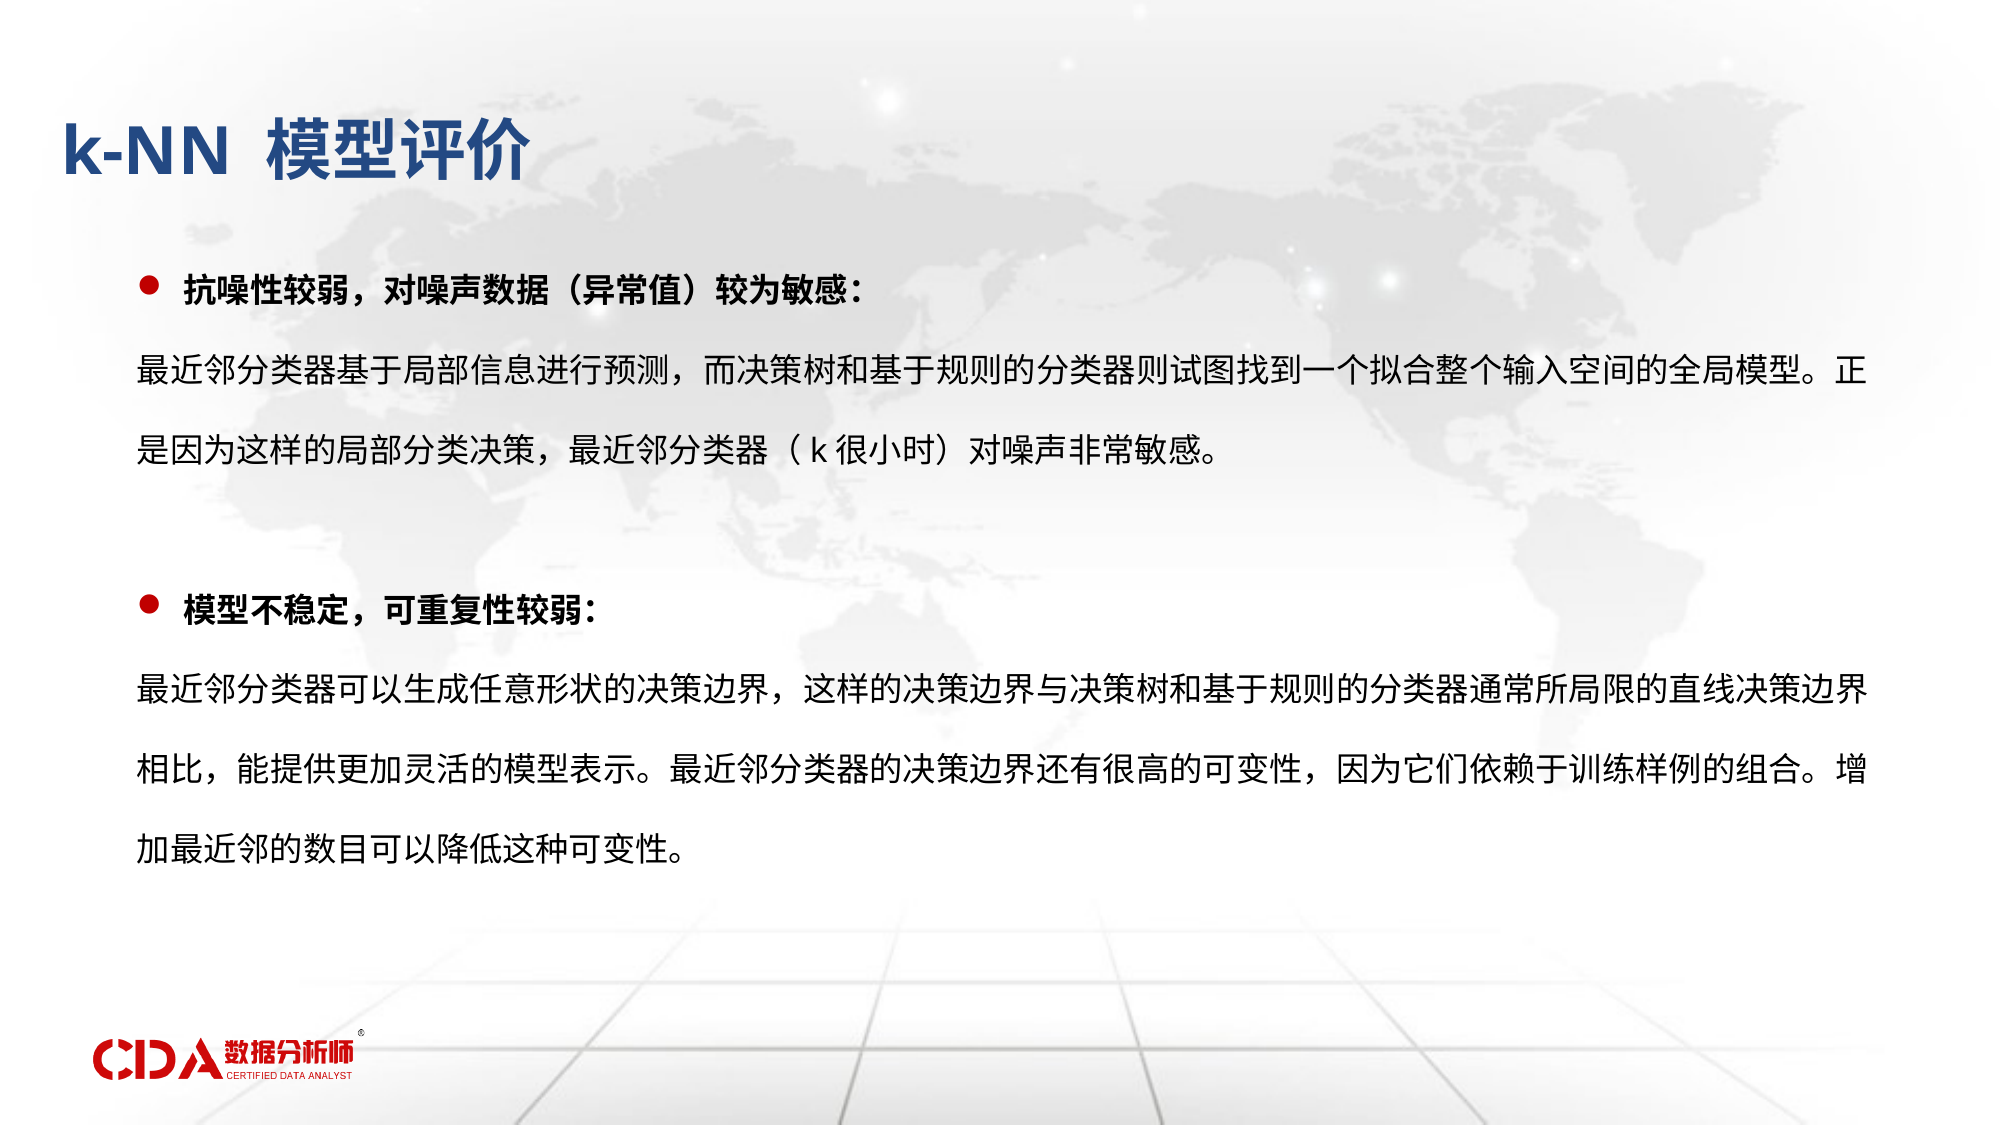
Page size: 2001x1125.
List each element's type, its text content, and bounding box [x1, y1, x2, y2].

text_box 抗噪性较弱，对噪声数据（异常值）较为敏感： 最近邻分类器基于局部信息进行预测，而决策树和基于规则的分类器则试图找到一个拟合整个输入空间的全局模型。正是因为这样的局部分类决策，最近邻分类器（k很小时）对噪声非常敏感。 模型不稳定，可重复性较弱： 最近邻分类器可以生成任意形状的决策边界，这样的决策边界与决策树和基于规则的分类器通常所局限的直线决策边界相比，能提供更加灵活的模型表示。最近邻分类器的决策边界还有很高的可变性，因为它们依赖于训练样例的组合。增加最近邻的数目可以降低这种可变性。 [122, 222, 1884, 876]
text_box k-NN 模型评价 [46, 100, 698, 196]
picture [0, 0, 2001, 1125]
